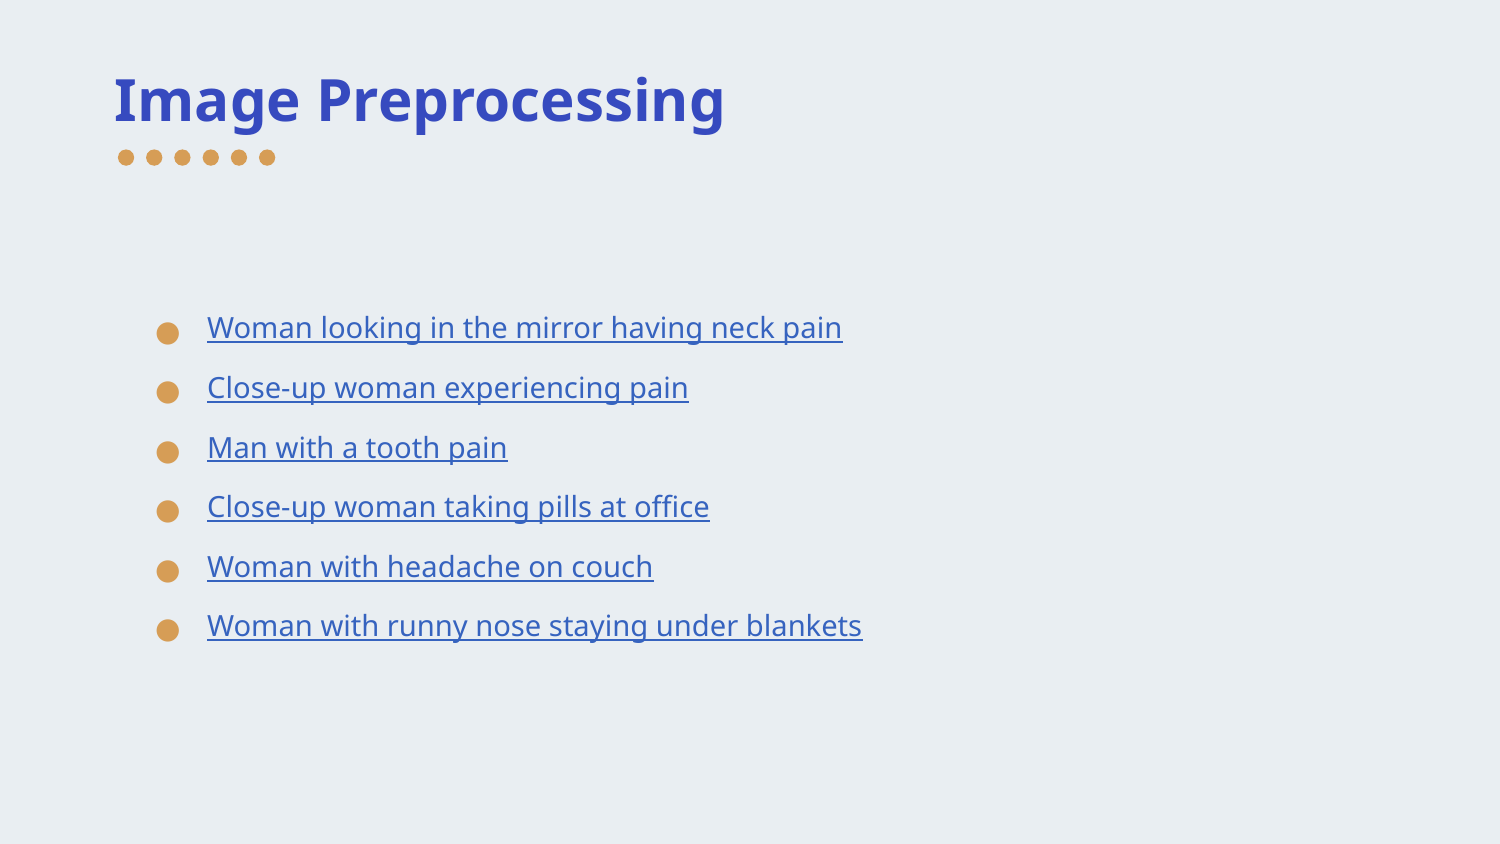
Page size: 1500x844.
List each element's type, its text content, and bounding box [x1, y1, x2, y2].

title Image Preprocessing [99, 48, 1383, 143]
list Woman looking in the mirror having neck pain Close-up woman experiencing pain Man with a tooth pain Close-up woman taking pills at office Woman with headache on couch Woman with runny nose staying under blankets [116, 188, 1383, 749]
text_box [117, 149, 276, 166]
